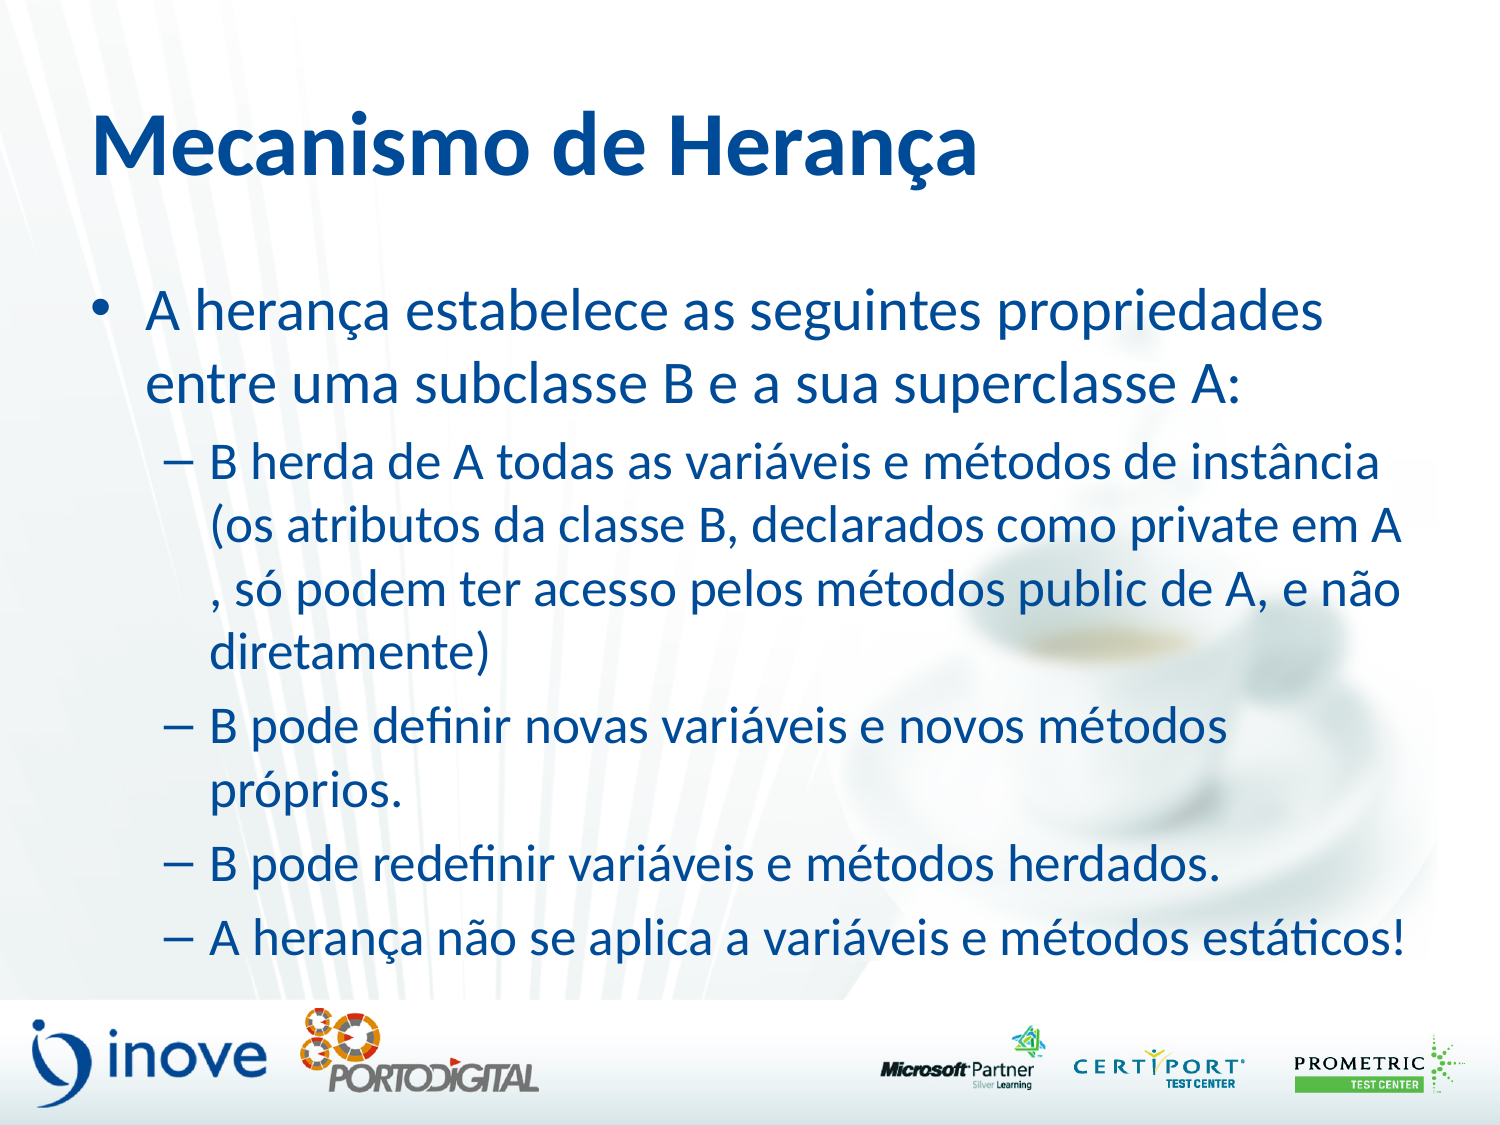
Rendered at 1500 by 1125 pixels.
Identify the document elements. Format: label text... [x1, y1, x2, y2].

picture [0, 0, 1500, 1125]
list A herança estabelece as seguintes propriedades entre uma subclasse B e a sua superclasse A: B herda de A todas as variáveis e métodos de instância (os atributos da classe B, declarados como private em A , só podem ter acesso pelos métodos public de A, e não diretamente) B pode definir novas variáveis e novos métodos próprios. B pode redefinir variáveis e métodos herdados. A herança não se aplica a variáveis e métodos estáticos! [75, 262, 1425, 1005]
title Mecanismo de Herança [75, 45, 1425, 233]
